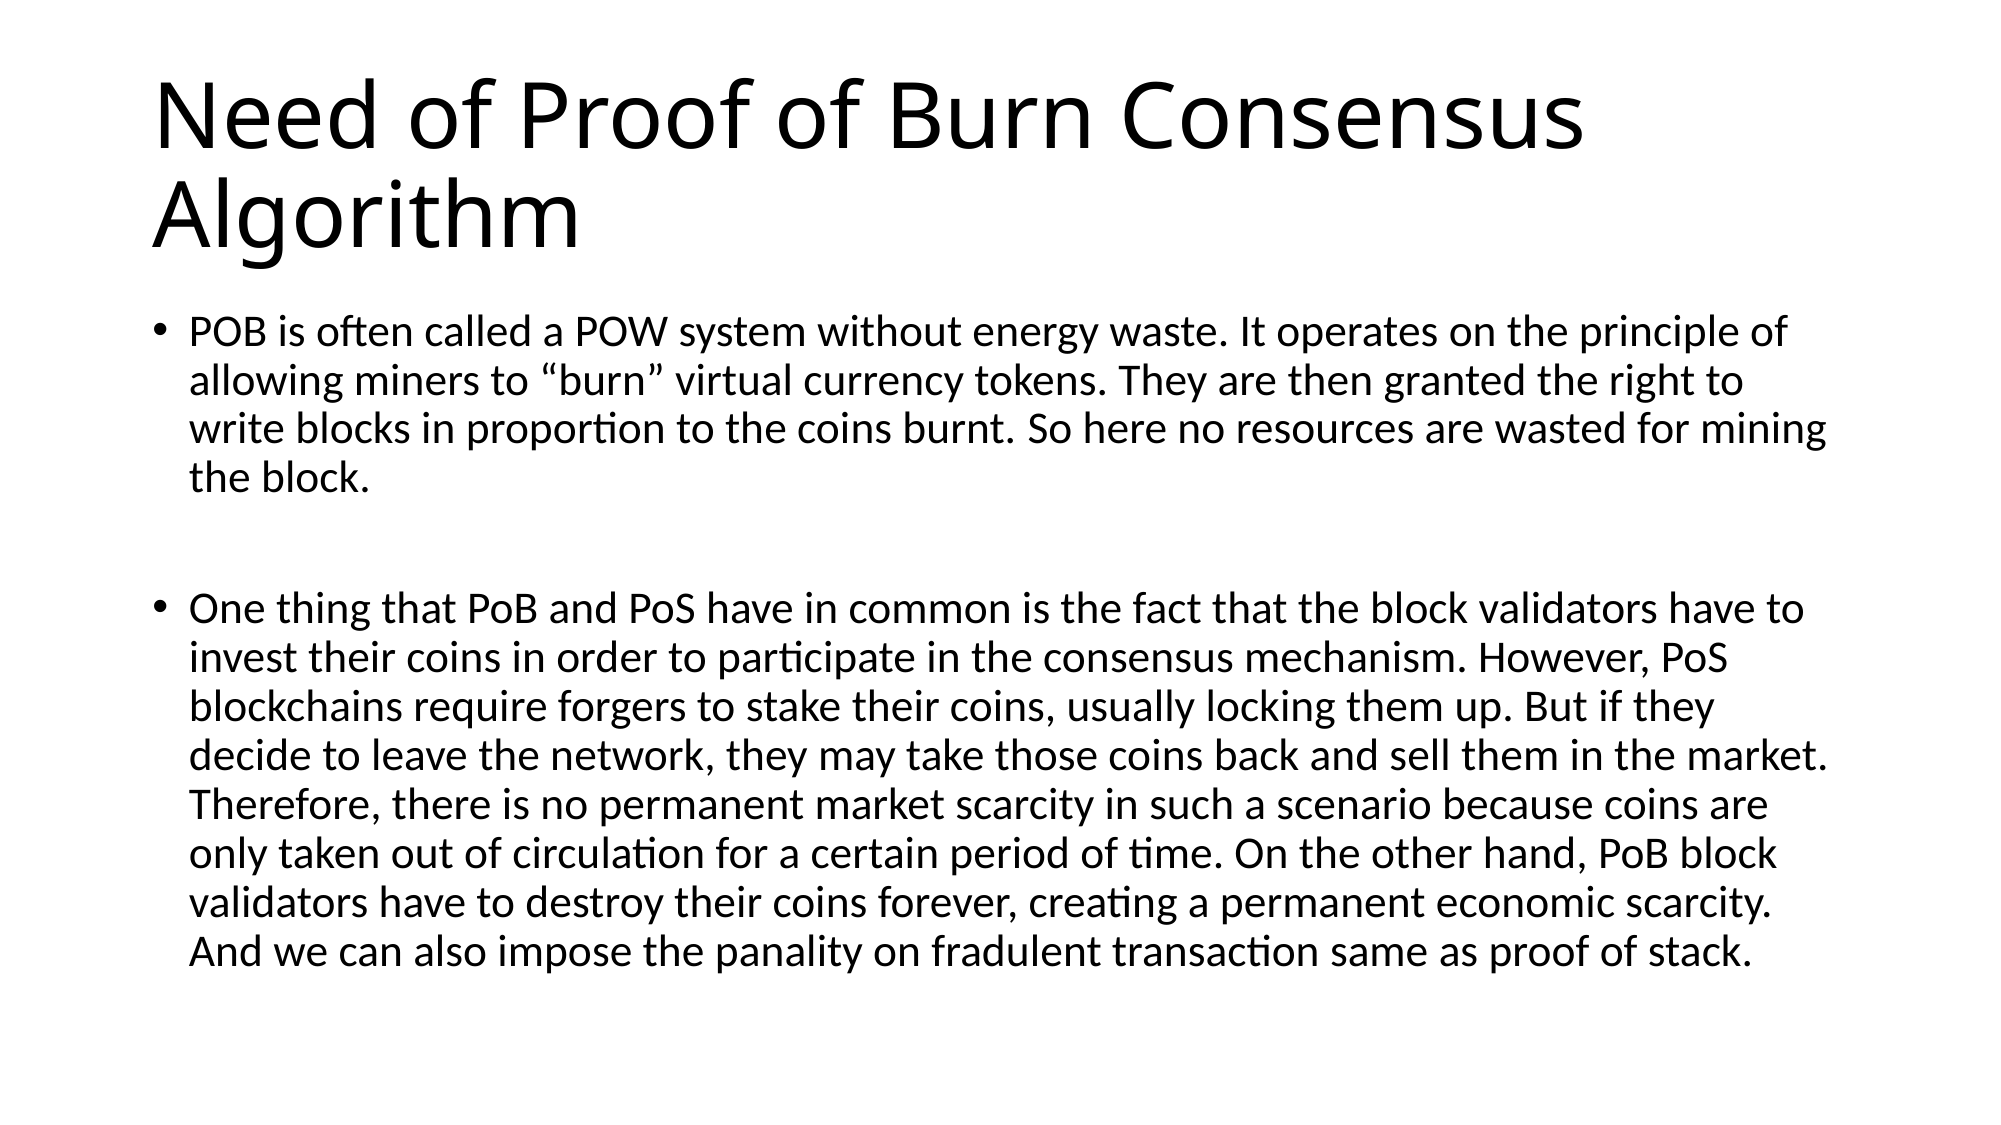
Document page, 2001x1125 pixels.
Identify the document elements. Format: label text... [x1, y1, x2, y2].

list POB is often called a POW system without energy waste. It operates on the principle of allowing miners to “burn” virtual currency tokens. They are then granted the right to write blocks in proportion to the coins burnt. So here no resources are wasted for mining the block. One thing that PoB and PoS have in common is the fact that the block validators have to invest their coins in order to participate in the consensus mechanism. However, PoS blockchains require forgers to stake their coins, usually locking them up. But if they decide to leave the network, they may take those coins back and sell them in the market. Therefore, there is no permanent market scarcity in such a scenario because coins are only taken out of circulation for a certain period of time. On the other hand, PoB block validators have to destroy their coins forever, creating a permanent economic scarcity. And we can also impose the panality on fradulent transaction same as proof of stack. [137, 299, 1863, 1014]
title Need of Proof of Burn Consensus Algorithm [137, 59, 1863, 278]
